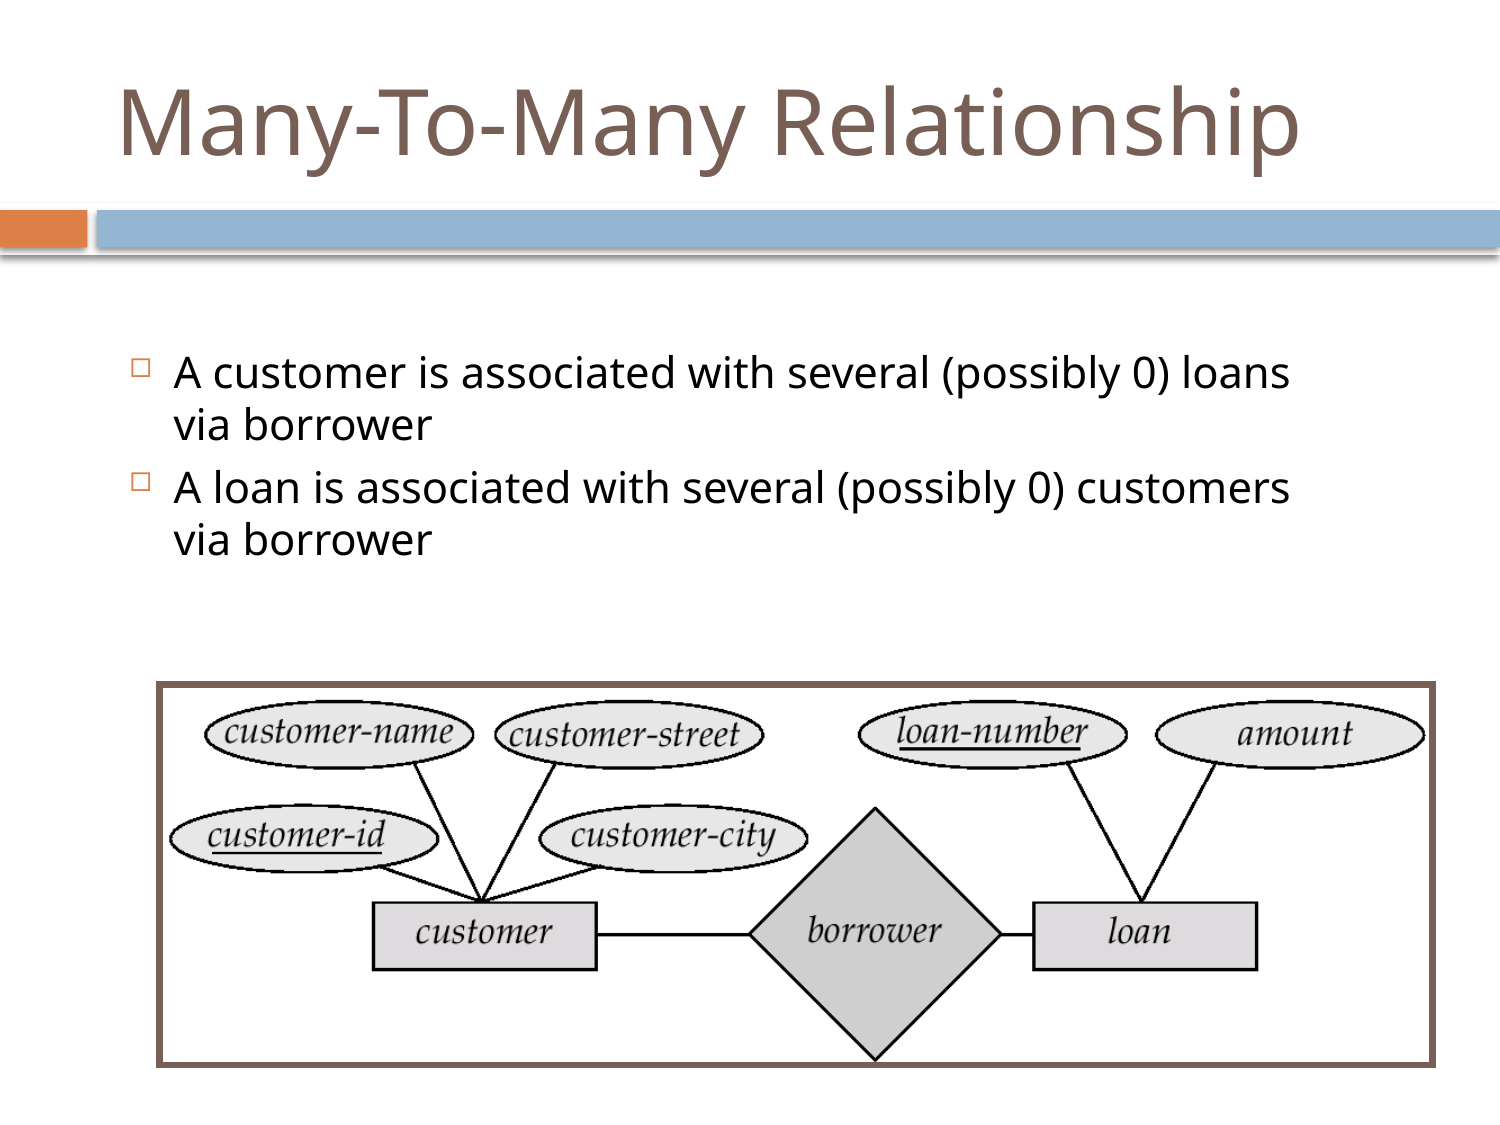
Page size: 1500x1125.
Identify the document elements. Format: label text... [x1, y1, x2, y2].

list A customer is associated with several (possibly 0) loans via borrower A loan is associated with several (possibly 0) customers via borrower [114, 337, 1354, 572]
picture [162, 687, 1430, 1063]
title Many-To-Many Relationship [100, 37, 1438, 200]
